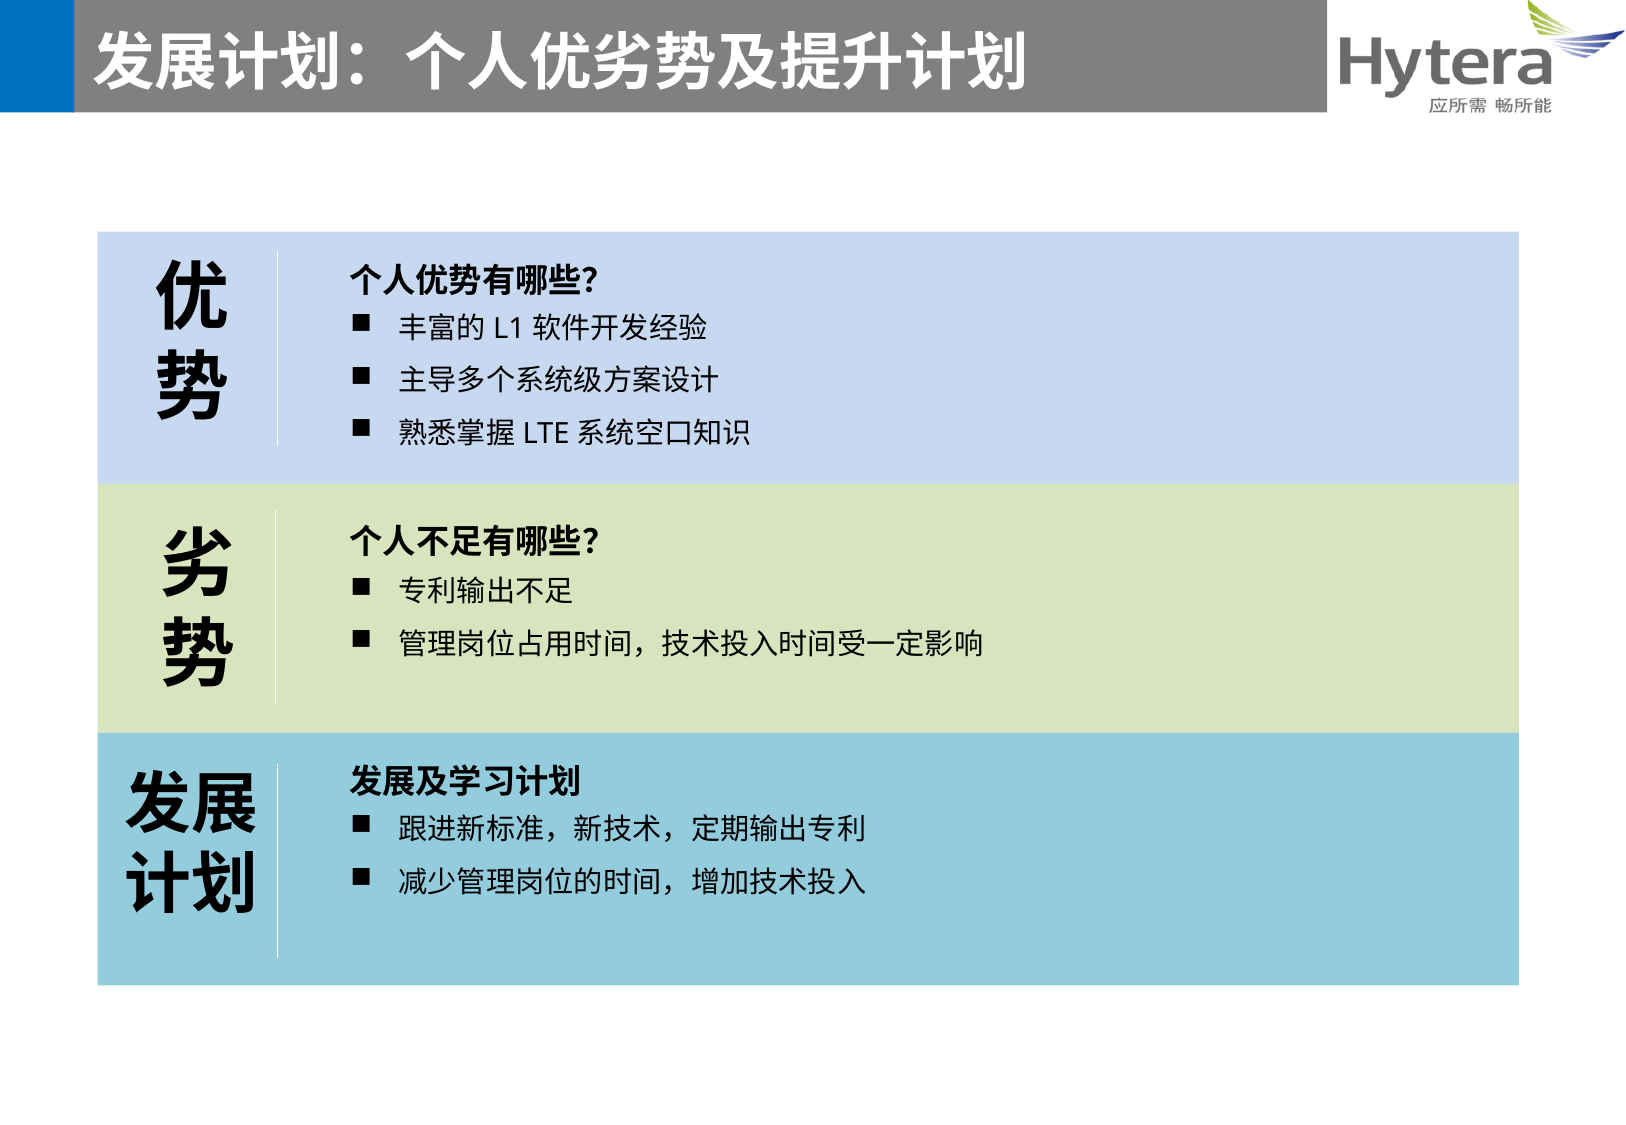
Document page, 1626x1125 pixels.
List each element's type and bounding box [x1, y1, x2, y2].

text_box [76, 231, 1588, 986]
picture [1340, 0, 1625, 113]
text_box [0, 0, 1328, 113]
